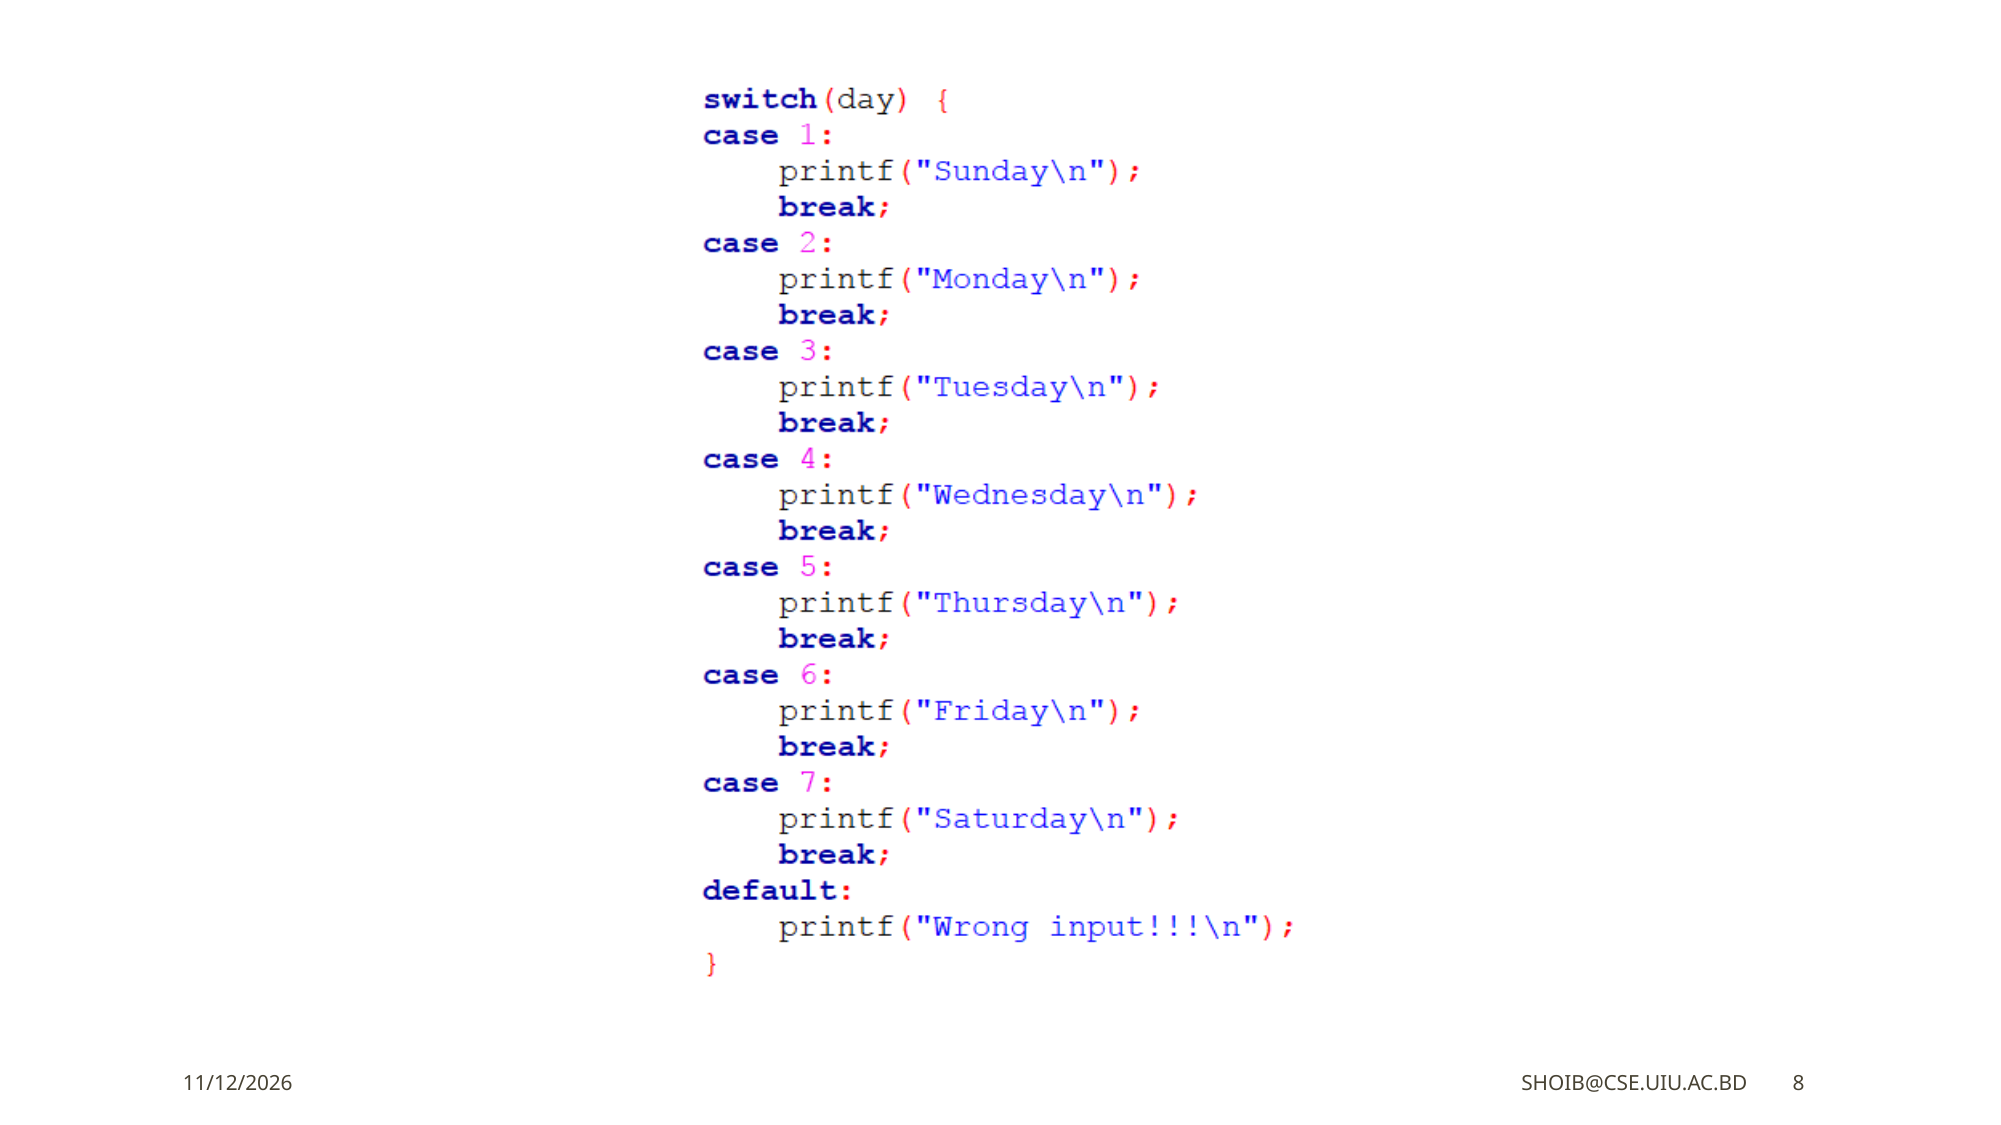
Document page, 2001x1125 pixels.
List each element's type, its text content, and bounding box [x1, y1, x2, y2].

footer shoib@cse.uiu.ac.bd [794, 1061, 1763, 1107]
slide_number 07-Jul-20 [168, 1061, 522, 1107]
slide_number 8 [1777, 1061, 1938, 1107]
picture [685, 74, 1315, 997]
